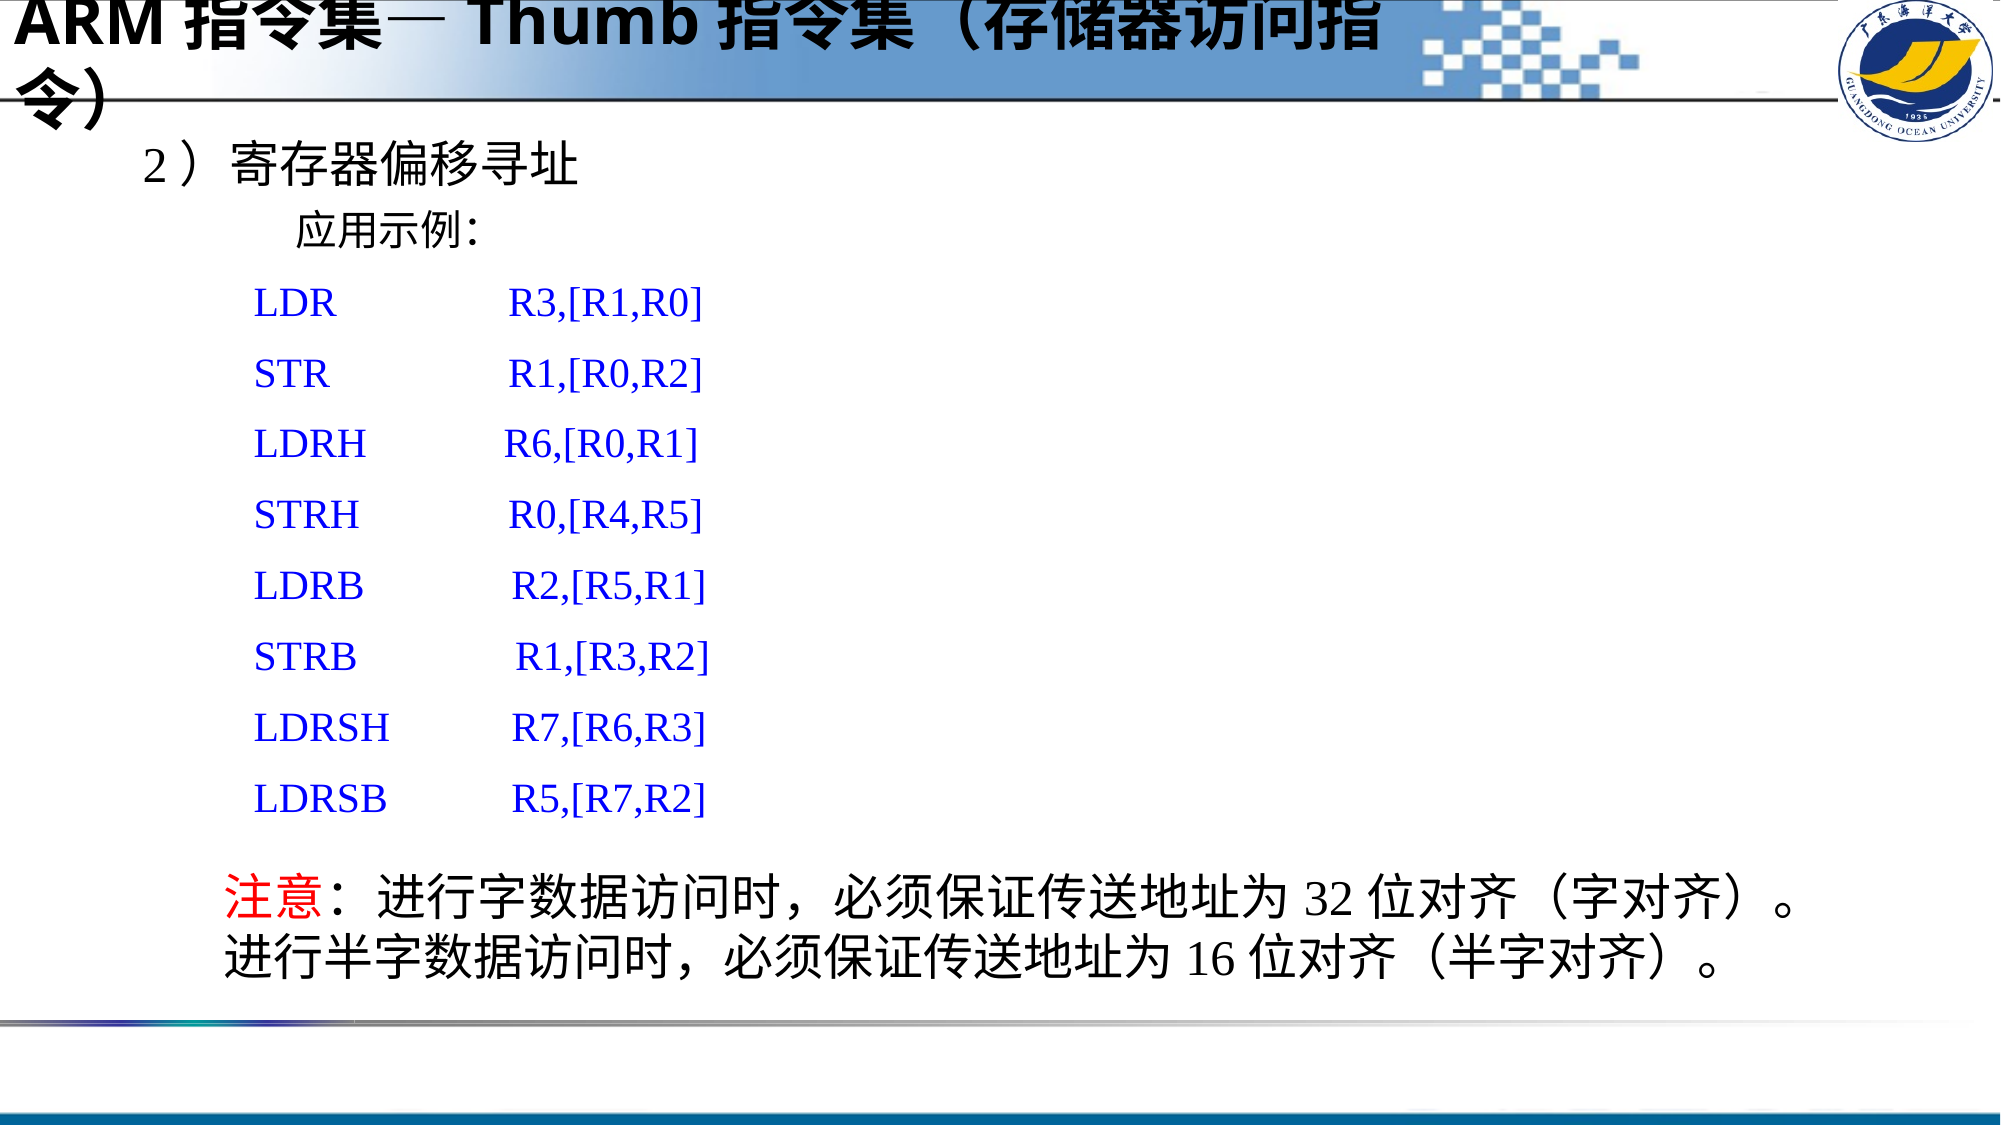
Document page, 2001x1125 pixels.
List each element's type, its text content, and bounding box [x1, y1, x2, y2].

text_box 2）寄存器偏移寻址 [90, 125, 632, 208]
text_box 应用示例： LDR R3,[R1,R0] STR R1,[R0,R2] LDRH R6,[R0,R1] STRH R0,[R4,R5] LDRB R2,[R5,R1] STRB R1,[R3,R2] LDRSH R7,[R6,R3] LDRSB R5,[R7,R2] [196, 196, 1585, 828]
picture [0, 0, 2001, 1115]
title [1485, 4, 1808, 99]
text_box 注意：进行字数据访问时，必须保证传送地址为32位对齐（字对齐）。进行半字数据访问时，必须保证传送地址为16位对齐（半字对齐）。 [208, 858, 1839, 994]
text_box ARM指令集—Thumb指令集（存储器访问指令） [0, 3, 1485, 113]
